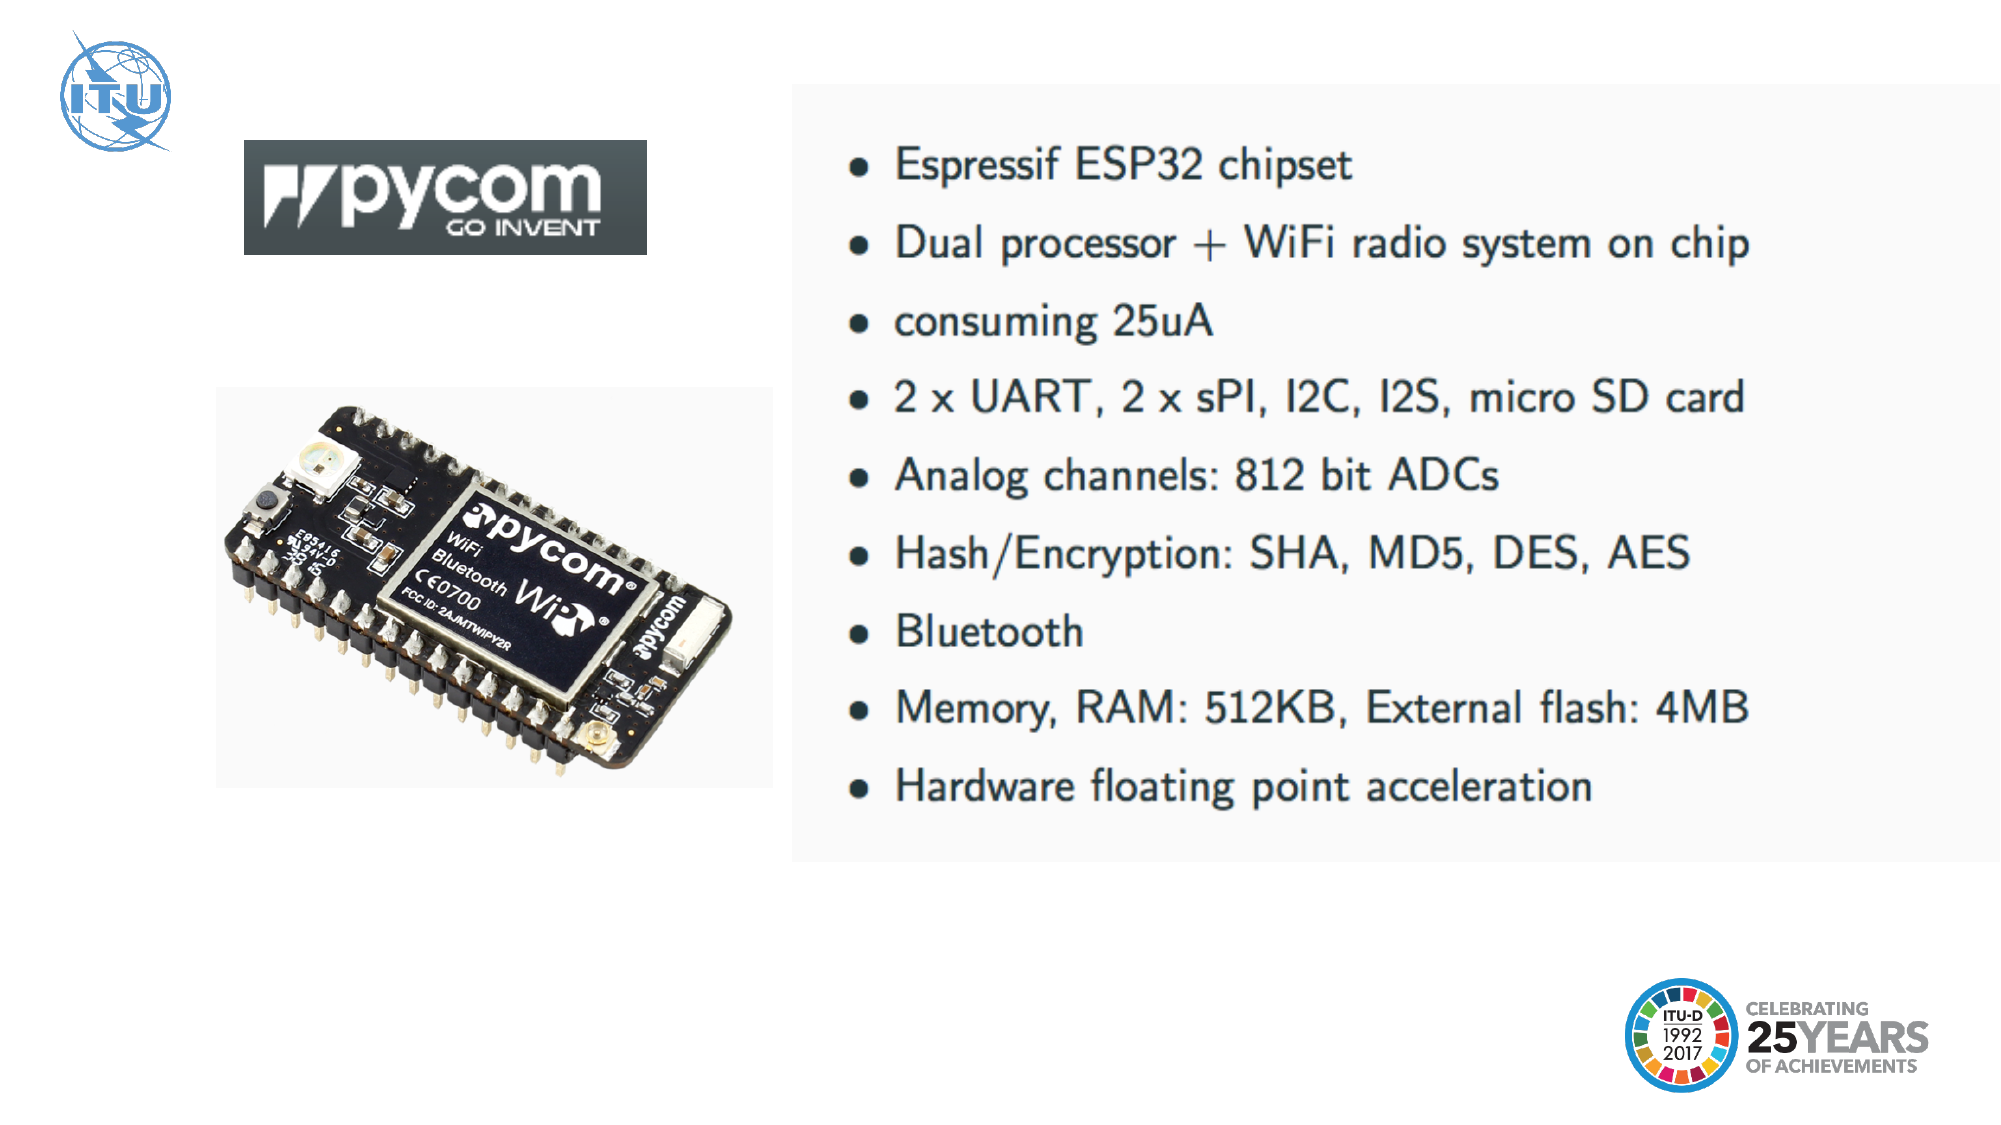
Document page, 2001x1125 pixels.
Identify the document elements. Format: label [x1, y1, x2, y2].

picture [244, 140, 647, 255]
picture [1623, 977, 1930, 1093]
picture [792, 84, 2000, 862]
picture [216, 387, 773, 788]
picture [57, 26, 177, 156]
